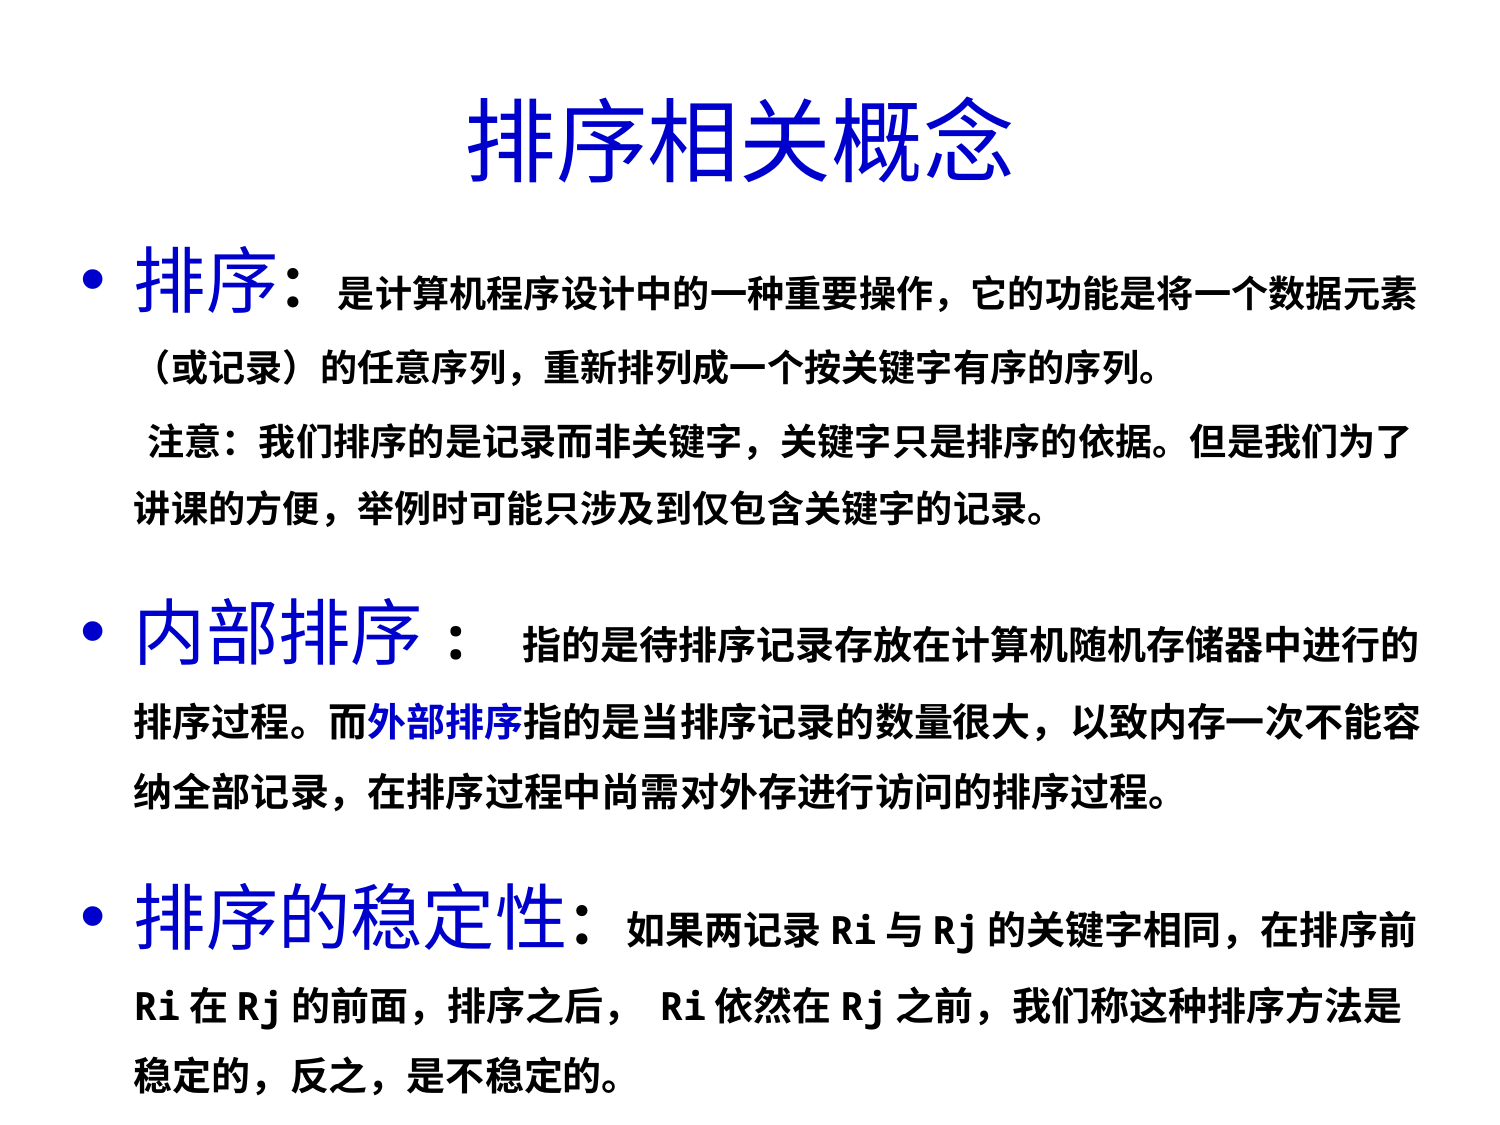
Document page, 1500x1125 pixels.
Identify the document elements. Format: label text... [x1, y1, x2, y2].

list 排序：是计算机程序设计中的一种重要操作，它的功能是将一个数据元素（或记录）的任意序列，重新排列成一个按关键字有序的序列。 注意：我们排序的是记录而非关键字，关键字只是排序的依据。但是我们为了讲课的方便，举例时可能只涉及到仅包含关键字的记录。 内部排序: 指的是待排序记录存放在计算机随机存储器中进行的排序过程。而外部排序指的是当排序记录的数量很大，以致内存一次不能容纳全部记录，在排序过程中尚需对外存进行访问的排序过程。 排序的稳定性：如果两记录Ri与Rj的关键字相同，在排序前Ri在Rj的前面，排序之后， Ri依然在Rj之前，我们称这种排序方法是稳定的，反之，是不稳定的。 [64, 184, 1449, 1118]
title 排序相关概念 [75, 45, 1425, 184]
